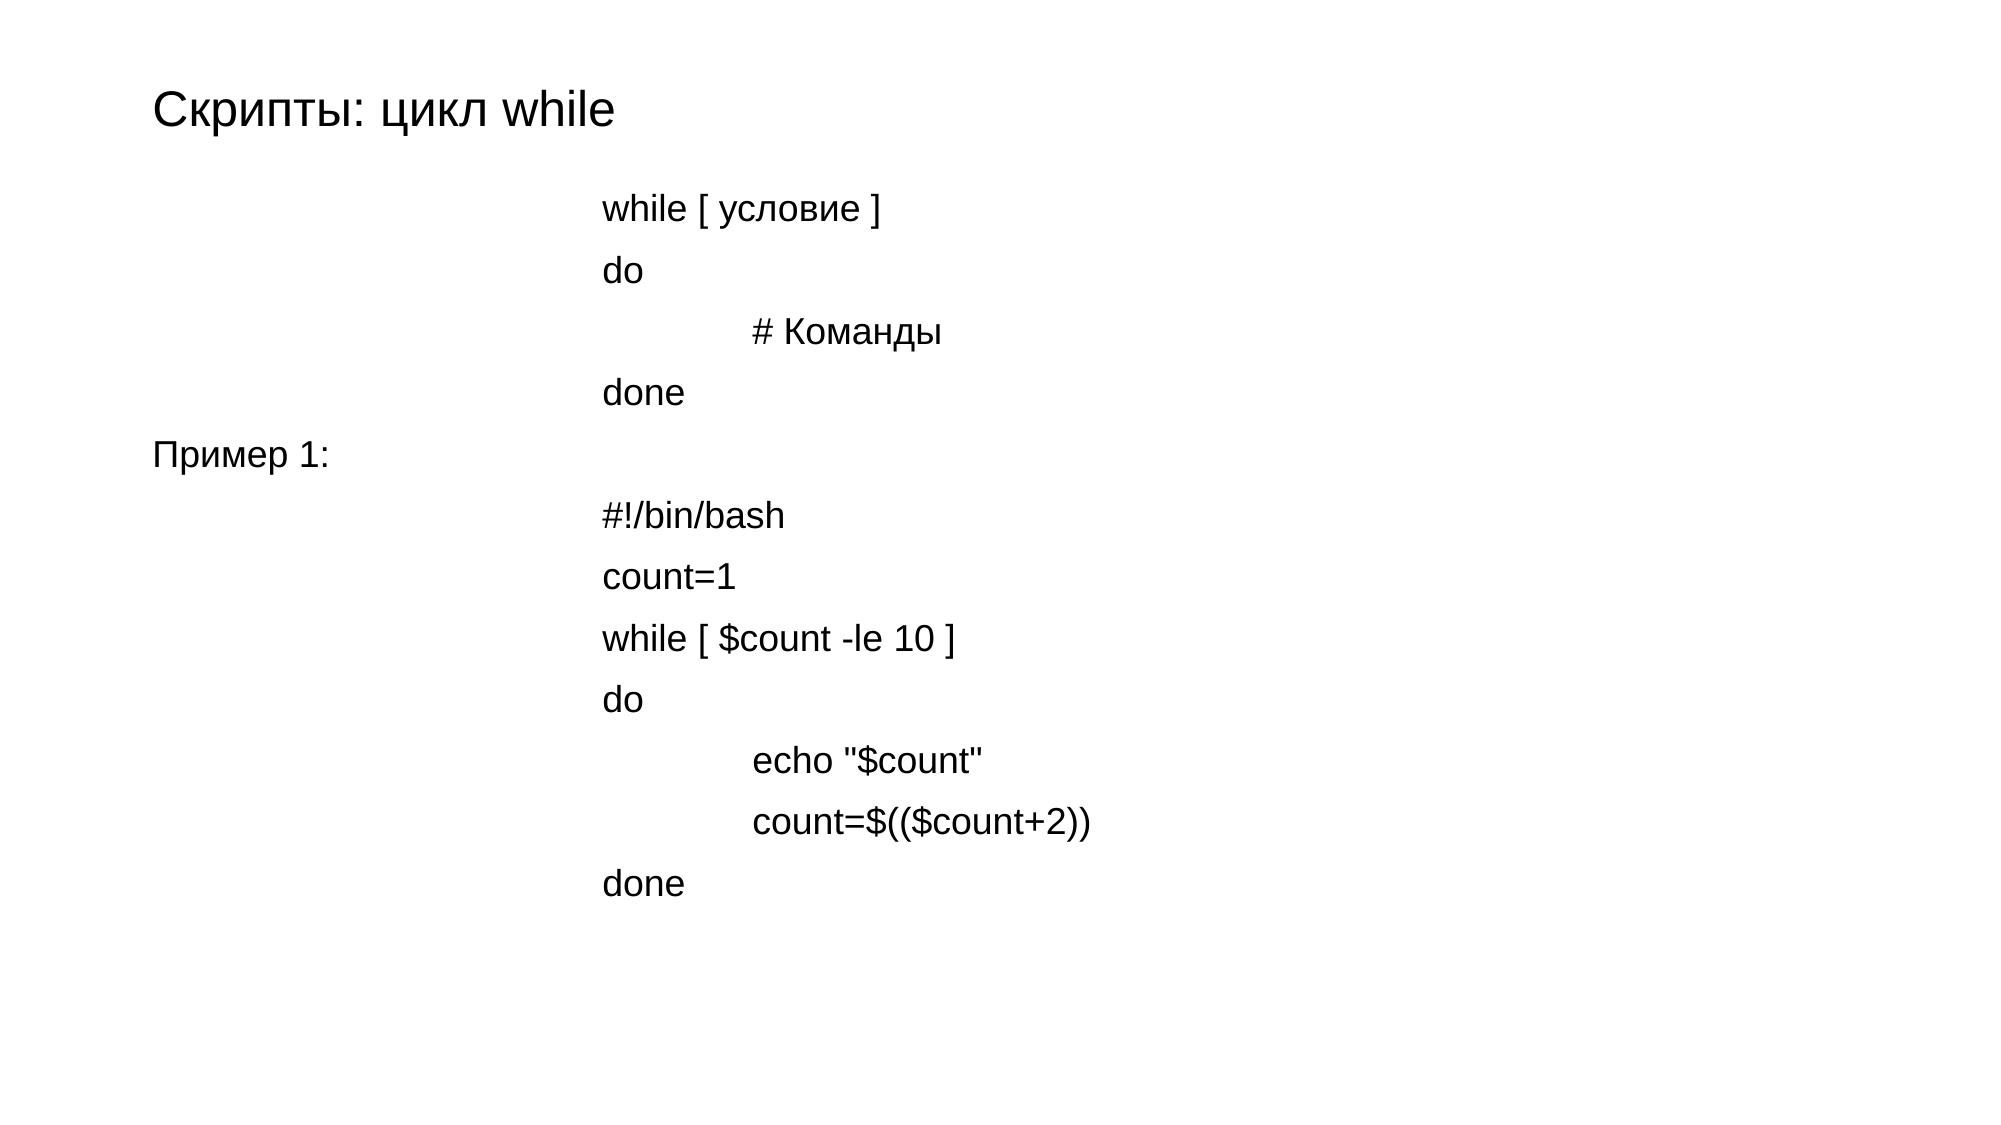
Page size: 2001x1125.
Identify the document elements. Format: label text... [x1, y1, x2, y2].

list while [ условие ] do # Команды done Пример 1: #!/bin/bash count=1 while [ $count -le 10 ] do echo "$count" count=$(($count+2)) done [137, 182, 1863, 1064]
title Скрипты: цикл while [137, 59, 1863, 161]
